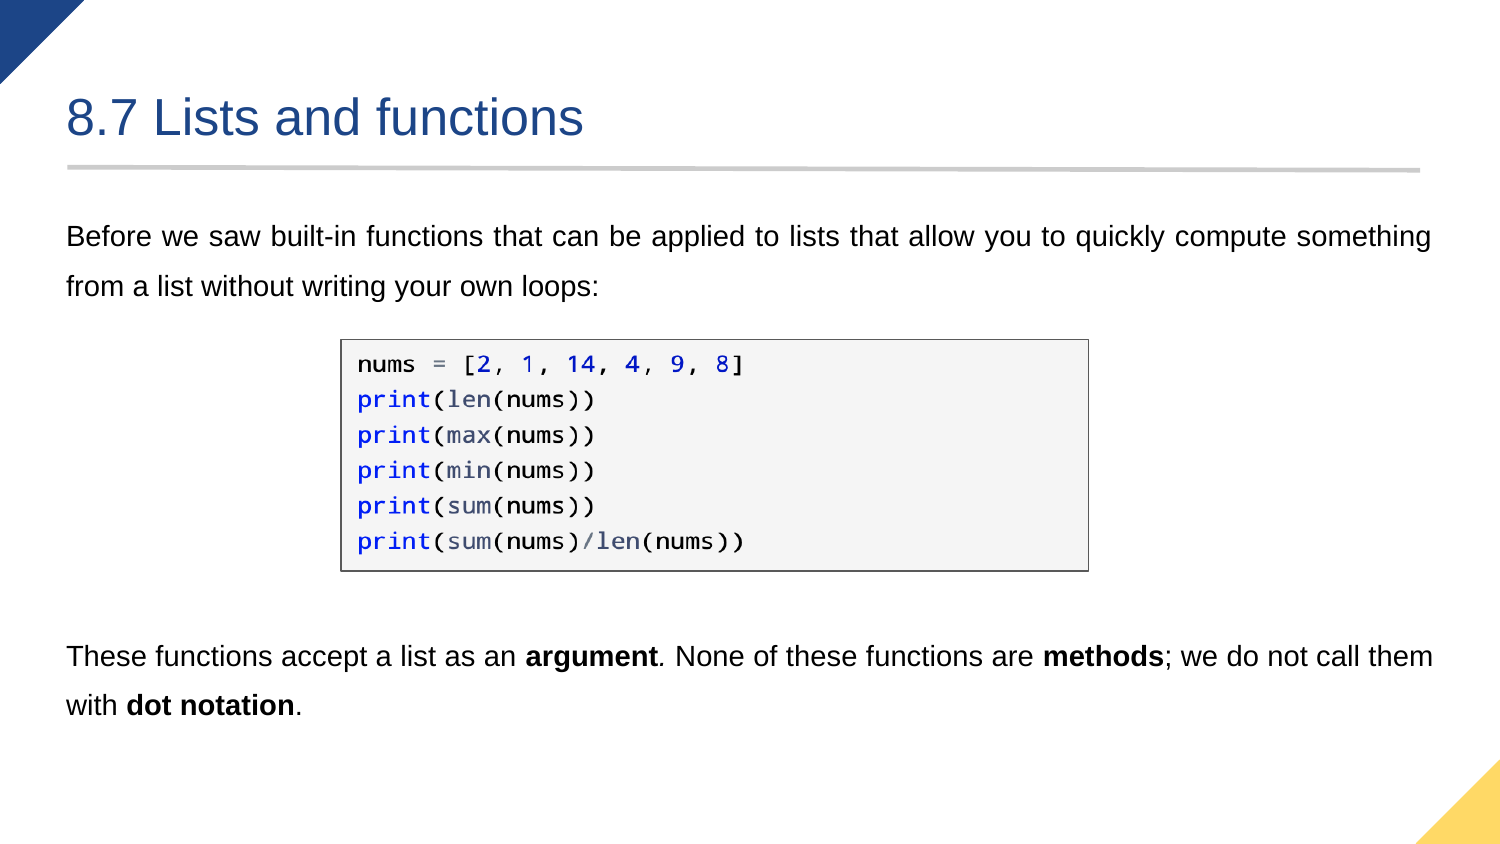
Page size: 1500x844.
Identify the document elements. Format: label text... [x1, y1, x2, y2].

list Before we saw built-in functions that can be applied to lists that allow you to quickly compute something from a list without writing your own loops: These functions accept a list as an argument. None of these functions are methods; we do not call them with dot notation. [51, 189, 1449, 750]
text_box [67, 166, 1421, 171]
text_box [1416, 760, 1500, 844]
picture [341, 340, 1088, 571]
text_box [0, 0, 84, 84]
title 8.7 Lists and functions [51, 72, 1449, 167]
